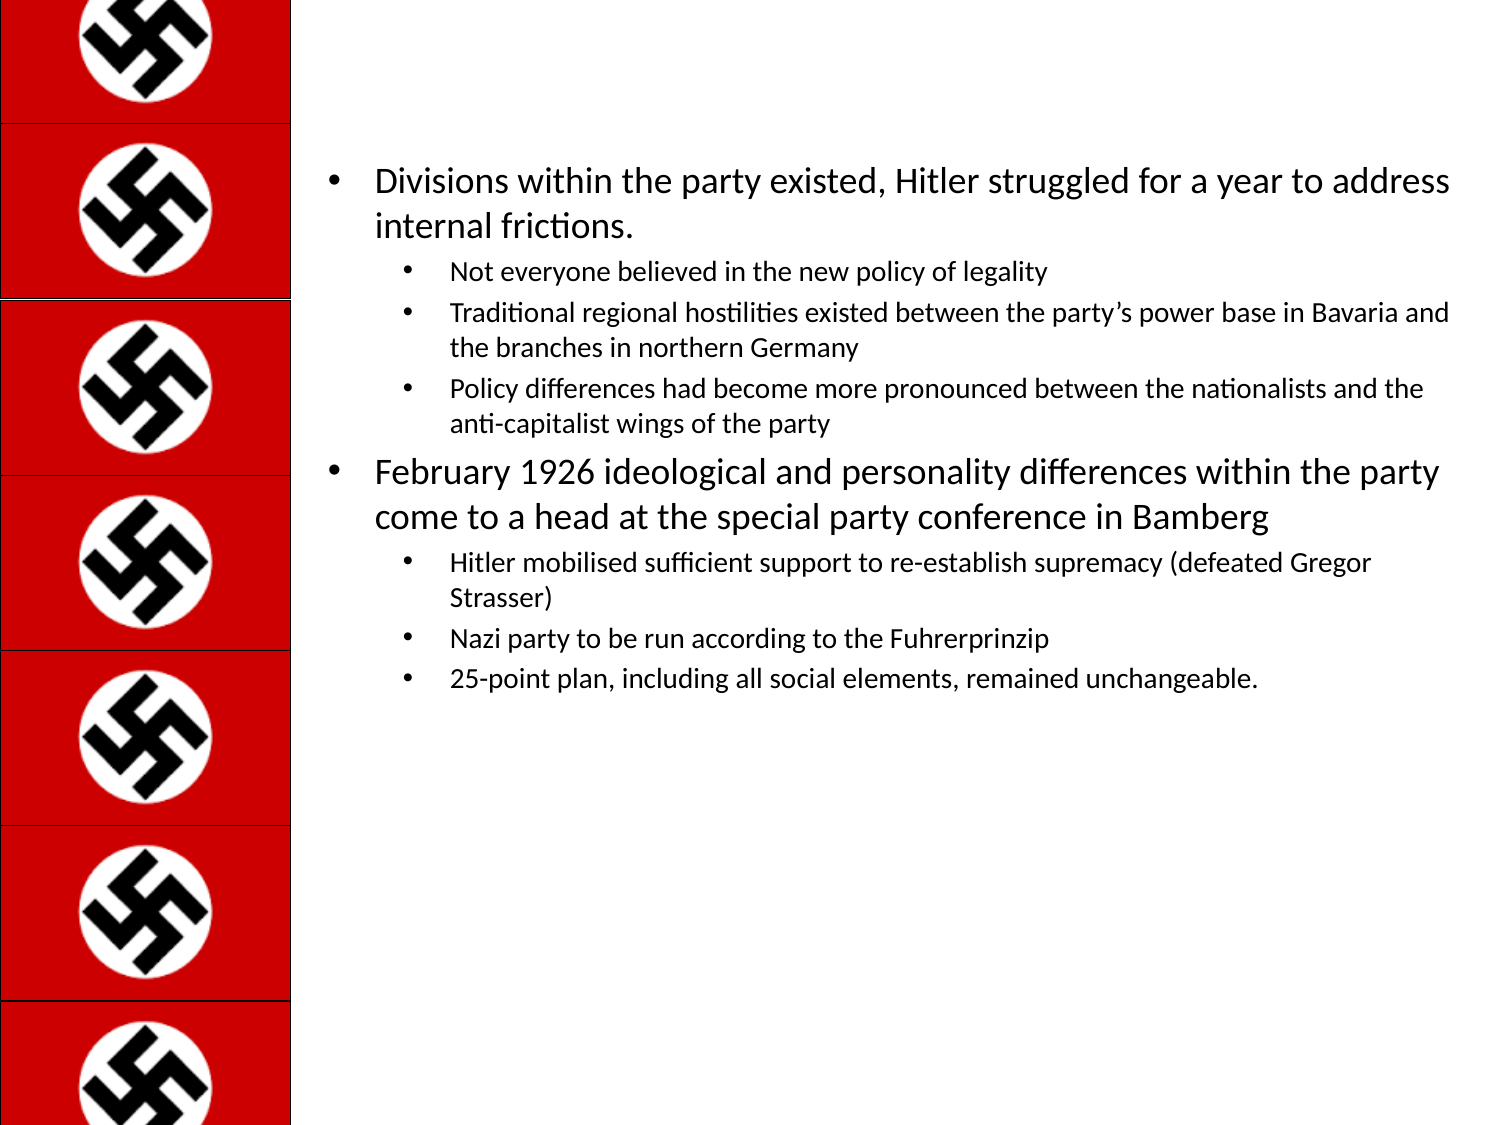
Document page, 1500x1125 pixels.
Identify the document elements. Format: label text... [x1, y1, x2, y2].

subtitle Divisions within the party existed, Hitler struggled for a year to address internal frictions. Not everyone believed in the new policy of legality Traditional regional hostilities existed between the party’s power base in Bavaria and the branches in northern Germany Policy differences had become more pronounced between the nationalists and the anti-capitalist wings of the party February 1926 ideological and personality differences within the party come to a head at the special party conference in Bamberg Hitler mobilised sufficient support to re-establish supremacy (defeated Gregor Strasser) Nazi party to be run according to the Fuhrerprinzip 25-point plan, including all social elements, remained unchangeable. [312, 149, 1471, 1071]
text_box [0, 0, 291, 1125]
